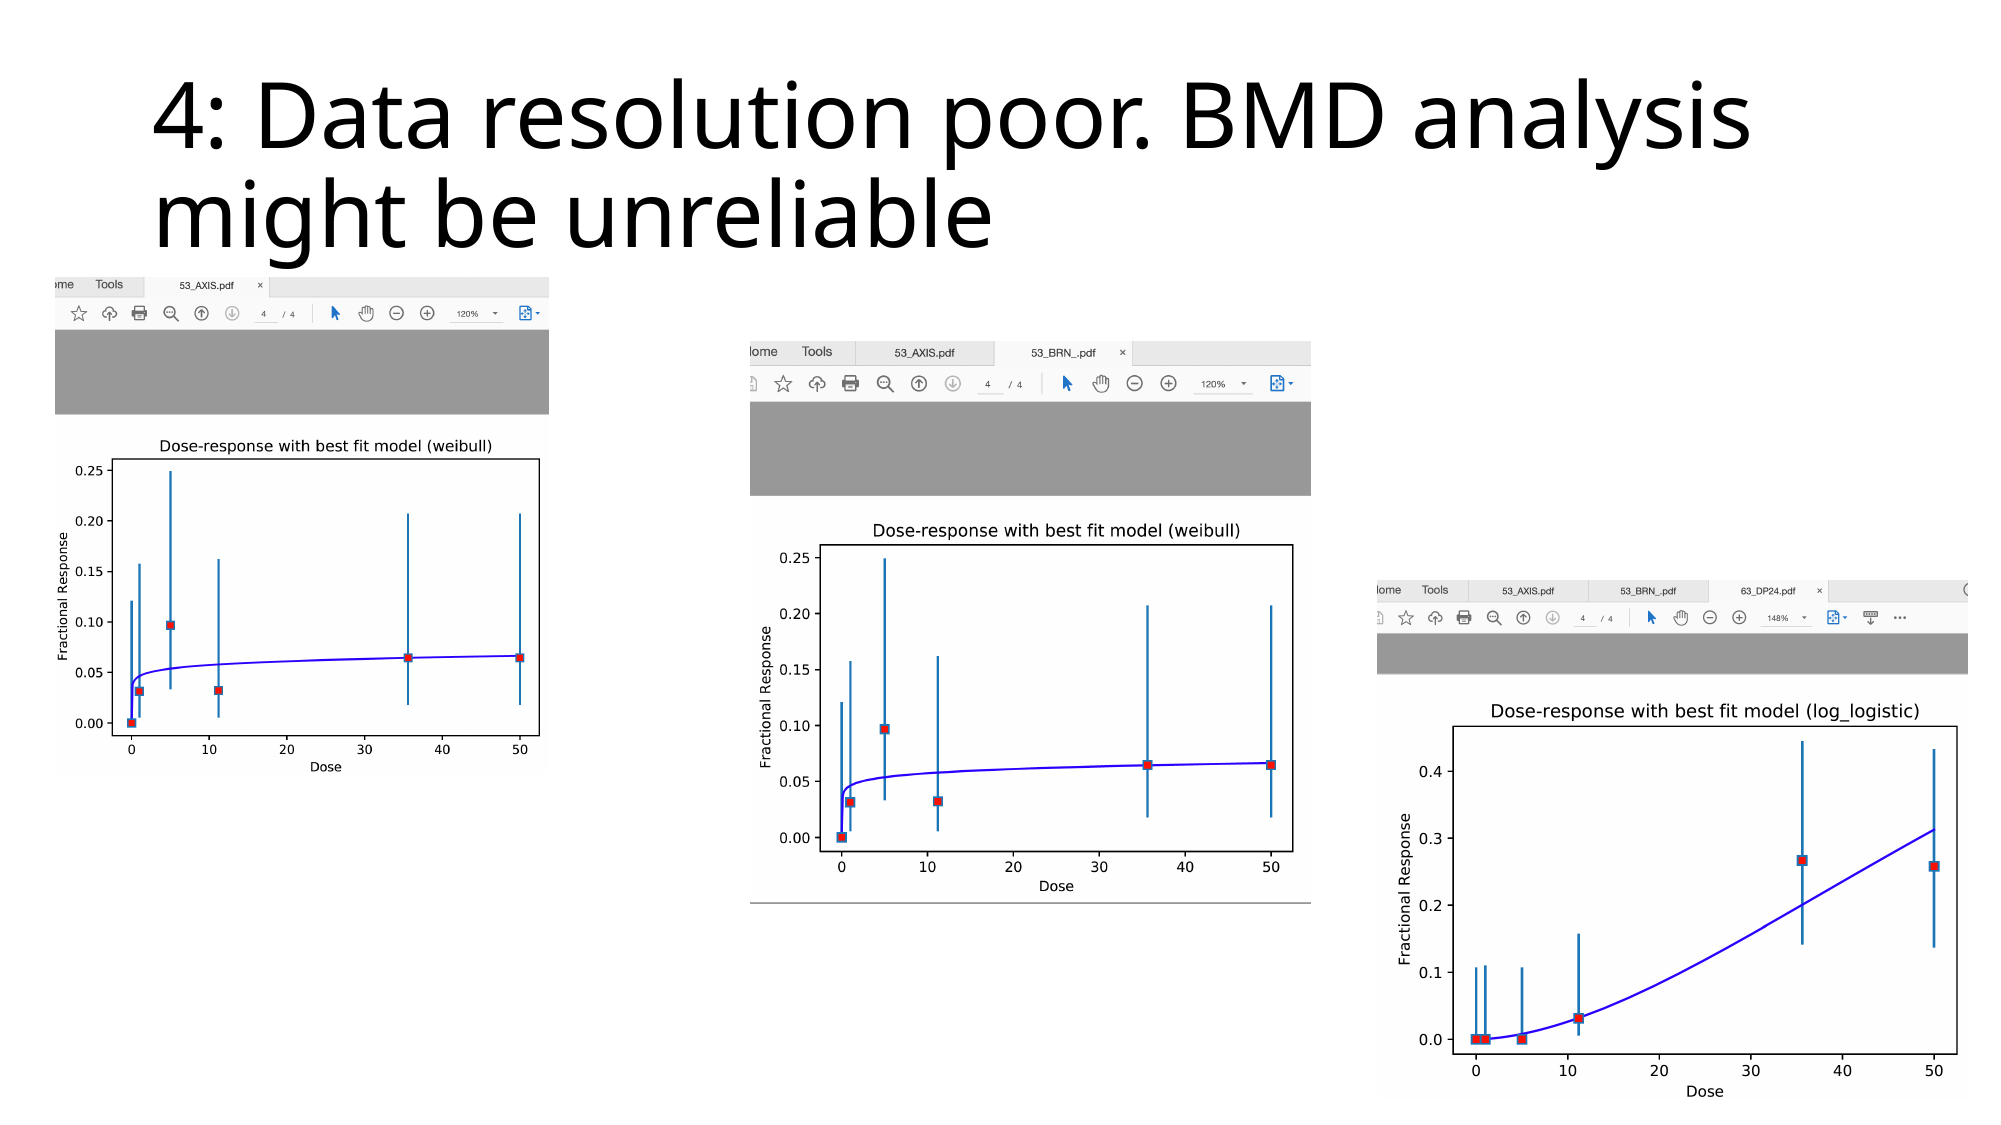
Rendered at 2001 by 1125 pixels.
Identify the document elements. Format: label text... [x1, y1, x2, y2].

picture [749, 341, 1311, 904]
picture [1377, 580, 1968, 1099]
picture [55, 277, 549, 774]
title 4: Data resolution poor. BMD analysis might be unreliable [137, 59, 1863, 278]
